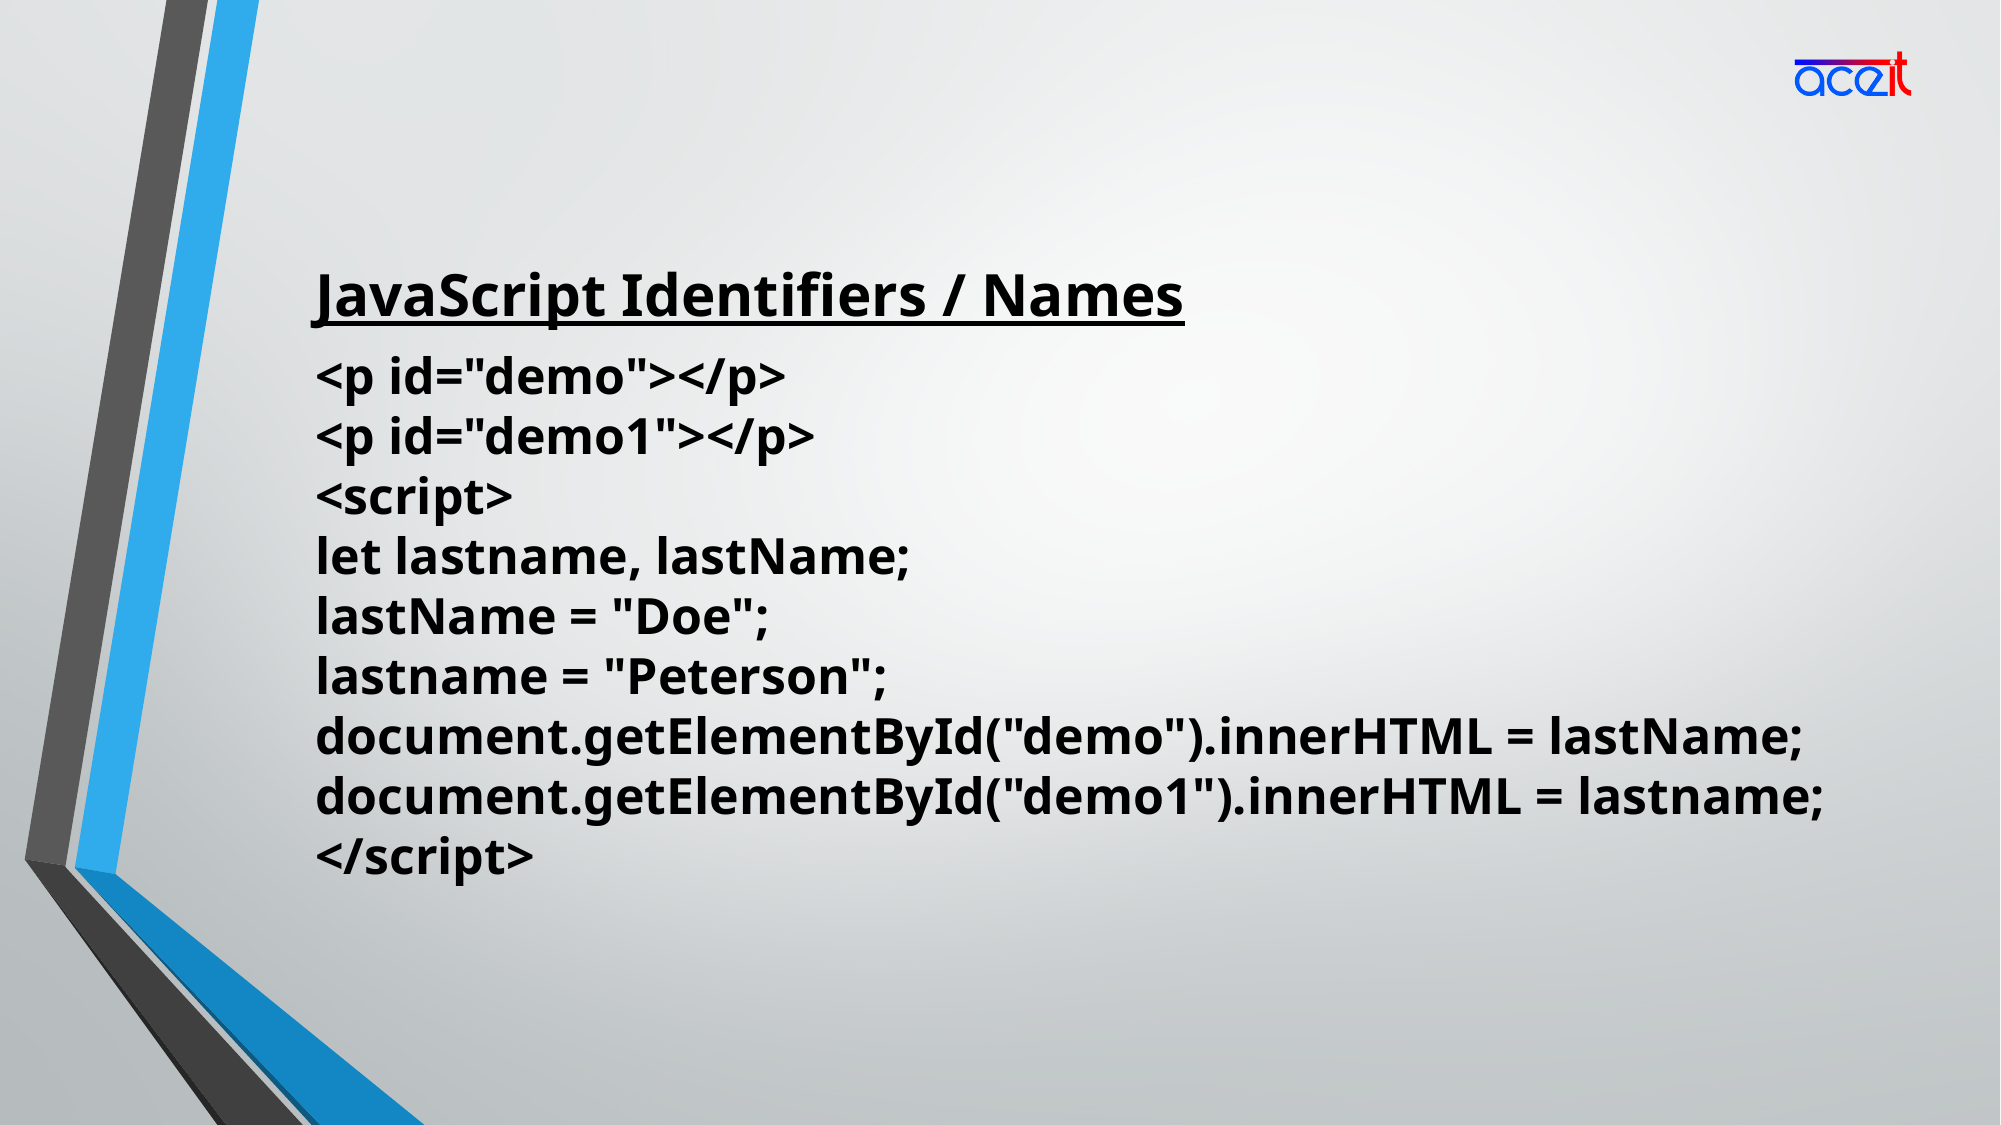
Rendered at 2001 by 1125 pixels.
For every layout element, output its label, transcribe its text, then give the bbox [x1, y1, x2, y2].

text_box JavaScript Identifiers / Names [300, 250, 1586, 336]
text_box <p id="demo"></p> <p id="demo1"></p> <script> let lastname, lastName; lastName = "Doe"; lastname = "Peterson"; document.getElementById("demo").innerHTML = lastName; document.getElementById("demo1").innerHTML = lastname; </script> [300, 336, 1985, 892]
picture [1791, 48, 1914, 102]
